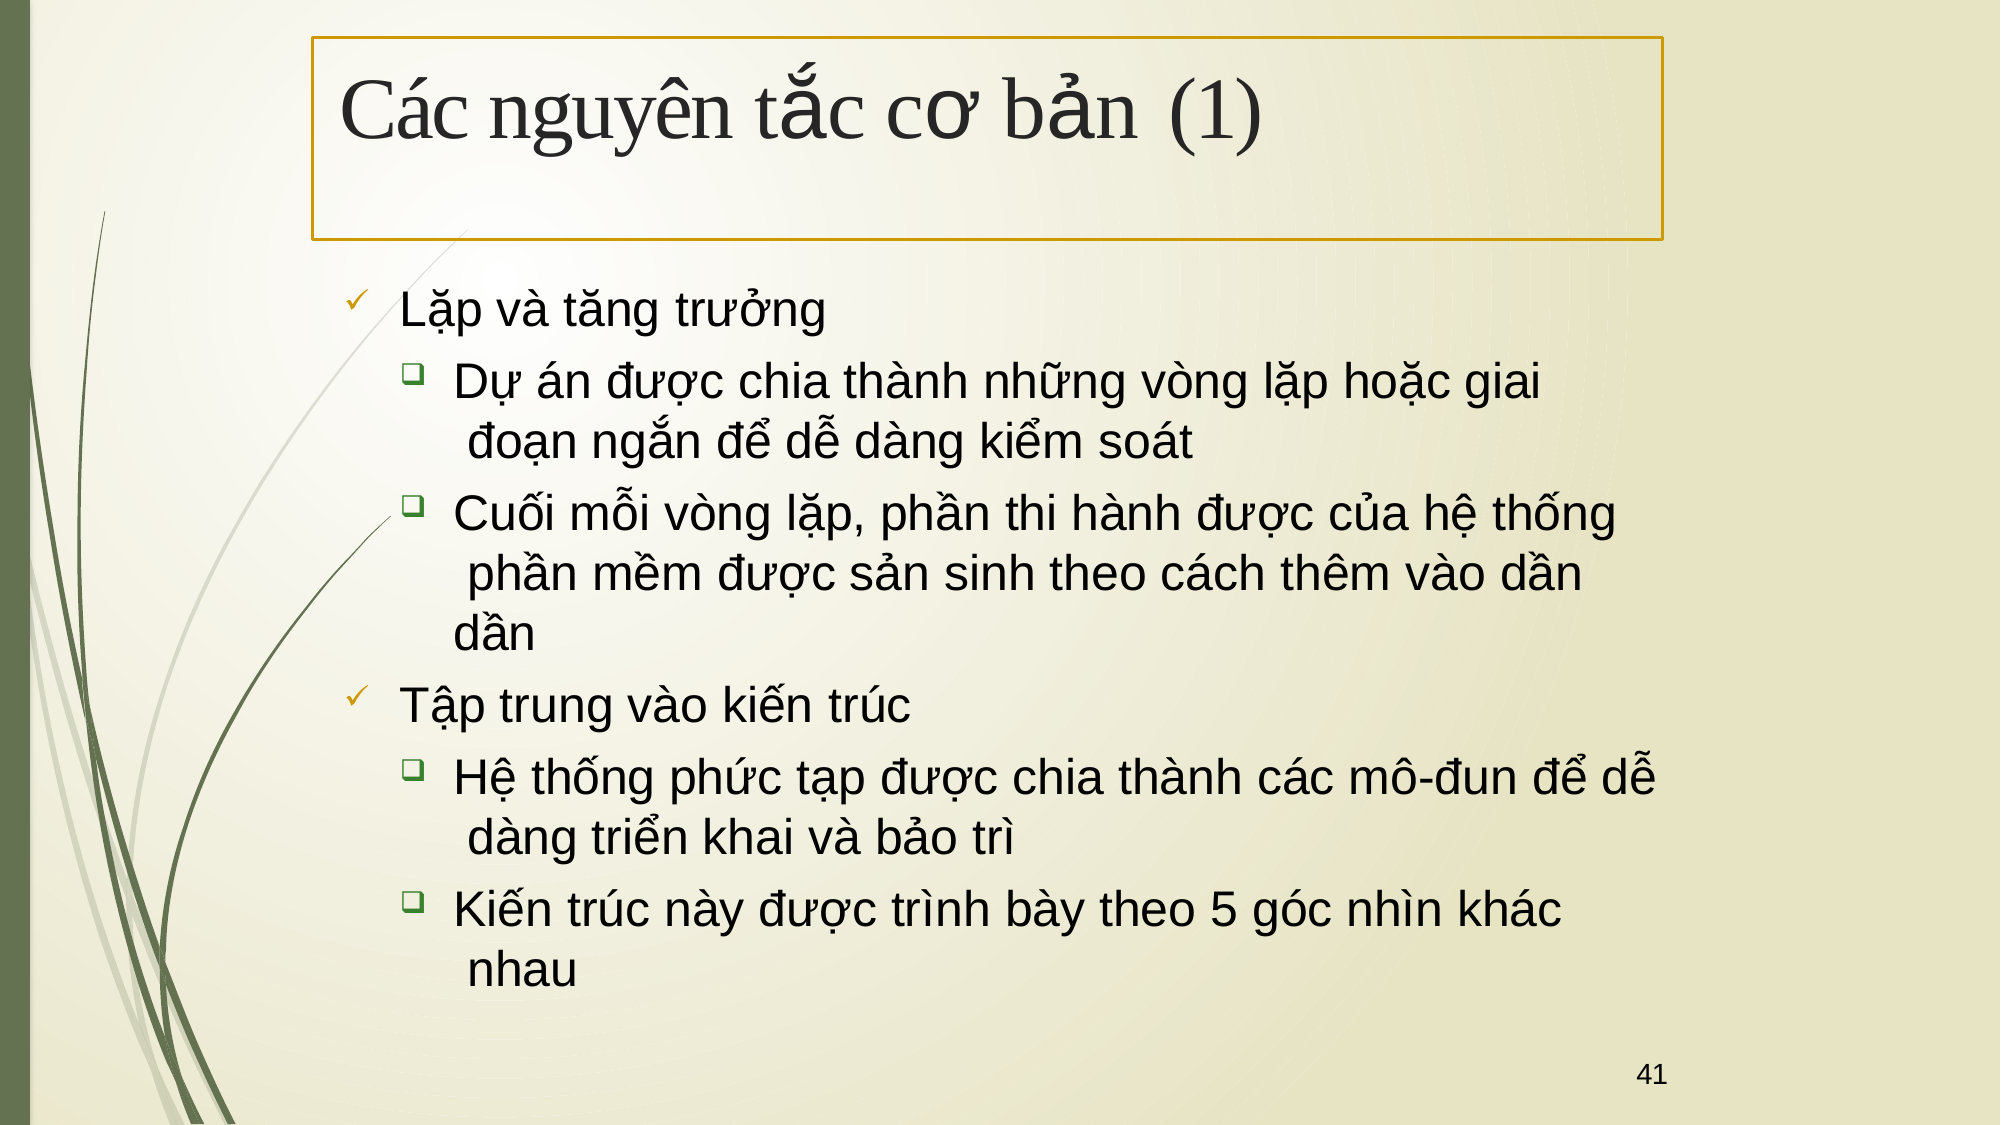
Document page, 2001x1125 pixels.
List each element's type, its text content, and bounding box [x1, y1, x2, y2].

slide_number 41 [1630, 1061, 1750, 1125]
text_box Lặp và tăng trưởng Dự án được chia thành những vòng lặp hoặc giai đoạn ngắn để dễ dàng kiểm soát Cuối mỗi vòng lặp, phần thi hành được của hệ thống phần mềm được sản sinh theo cách thêm vào dần dần Tập trung vào kiến trúc Hệ thống phức tạp được chia thành các mô-đun để dễ dàng triển khai và bảo trì Kiến trúc này được trình bày theo 5 góc nhìn khác nhau [341, 262, 1663, 997]
title Các nguyên tắc cơ bản (1) [312, 37, 1663, 240]
